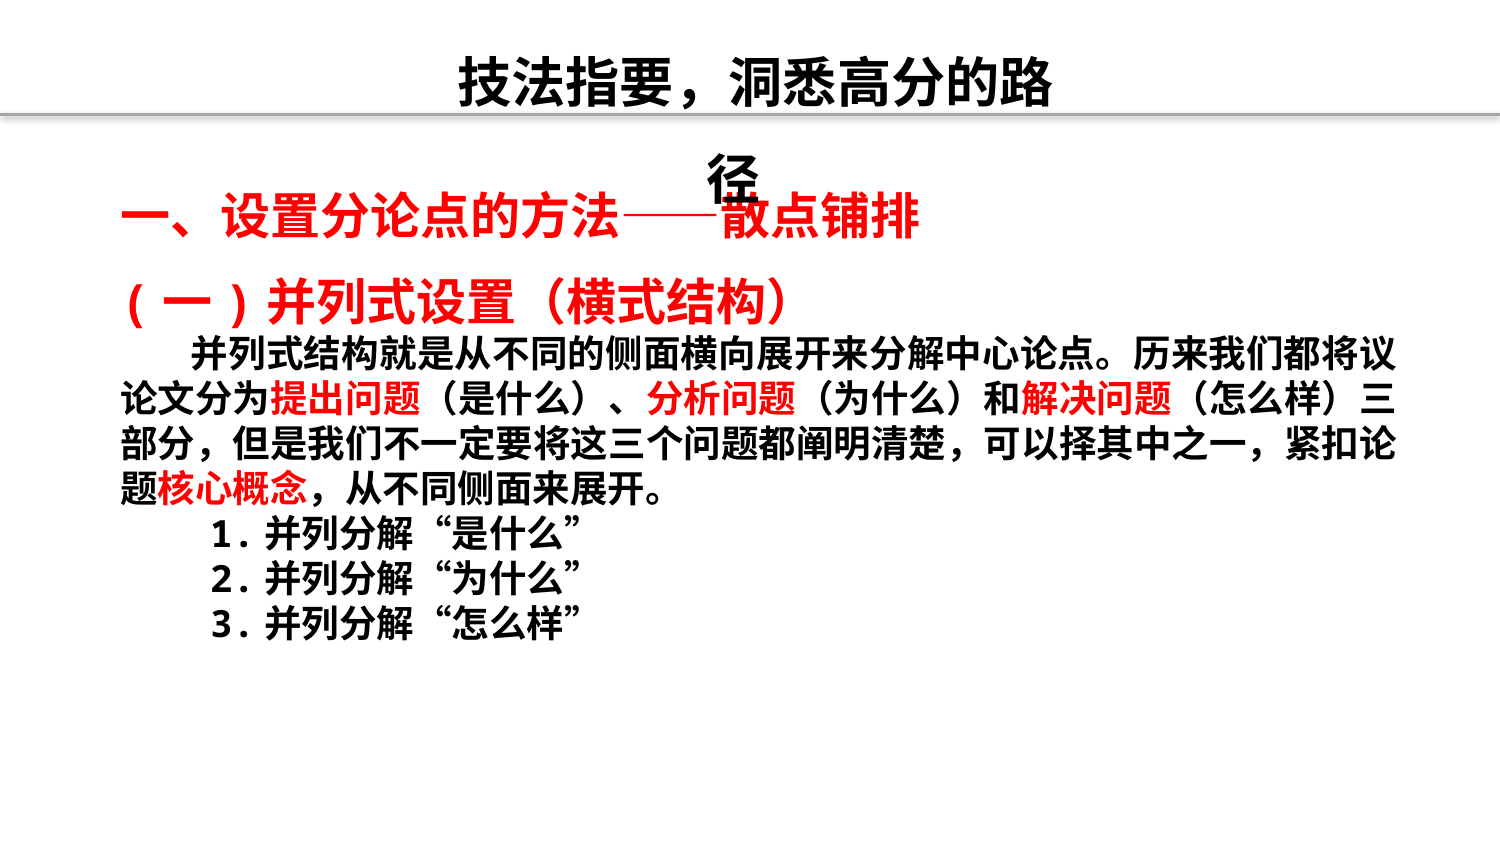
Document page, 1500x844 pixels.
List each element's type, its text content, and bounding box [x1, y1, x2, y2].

text_box 一、设置分论点的方法——散点铺排 (一)并列式设置（横式结构） 并列式结构就是从不同的侧面横向展开来分解中心论点。历来我们都将议论文分为提出问题（是什么）、分析问题（为什么）和解决问题（怎么样）三部分，但是我们不一定要将这三个问题都阐明清楚，可以择其中之一，紧扣论题核心概念，从不同侧面来展开。 1.并列分解“是什么” 2.并列分解“为什么” 3.并列分解“怎么样” [105, 151, 1412, 653]
text_box 技法指要，洞悉高分的路径 [393, 8, 1075, 111]
